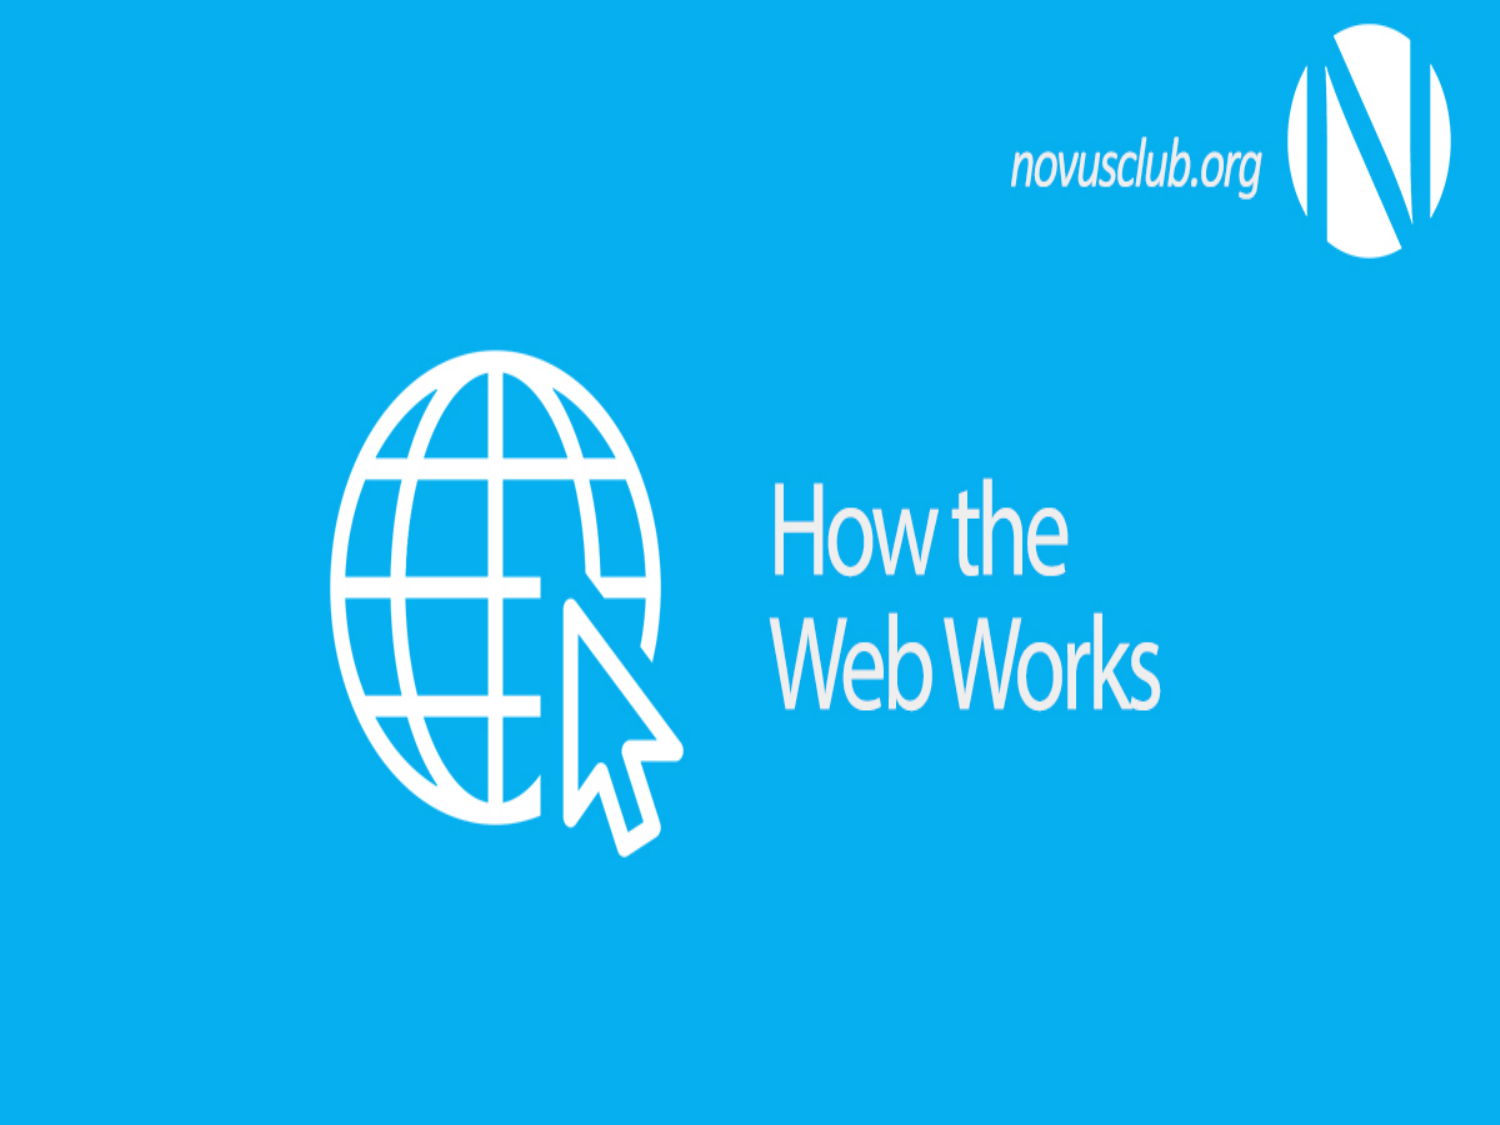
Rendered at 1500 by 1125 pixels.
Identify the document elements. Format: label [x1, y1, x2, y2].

picture [889, 612, 932, 712]
picture [330, 350, 661, 825]
picture [952, 490, 979, 576]
picture [843, 642, 883, 710]
picture [1325, 67, 1402, 258]
picture [1028, 508, 1068, 576]
picture [873, 508, 938, 576]
picture [1334, 24, 1412, 220]
picture [1068, 642, 1091, 710]
picture [775, 483, 823, 576]
picture [983, 478, 1022, 576]
picture [1094, 612, 1161, 710]
picture [944, 617, 1021, 710]
picture [1430, 65, 1451, 217]
picture [1018, 643, 1062, 712]
picture [1099, 137, 1147, 187]
picture [1145, 152, 1167, 187]
picture [1224, 151, 1262, 199]
picture [563, 598, 683, 857]
picture [828, 508, 873, 577]
picture [1168, 137, 1191, 187]
picture [1012, 151, 1100, 187]
picture [1192, 178, 1197, 187]
picture [1202, 151, 1223, 187]
picture [1288, 67, 1307, 215]
picture [770, 617, 847, 710]
